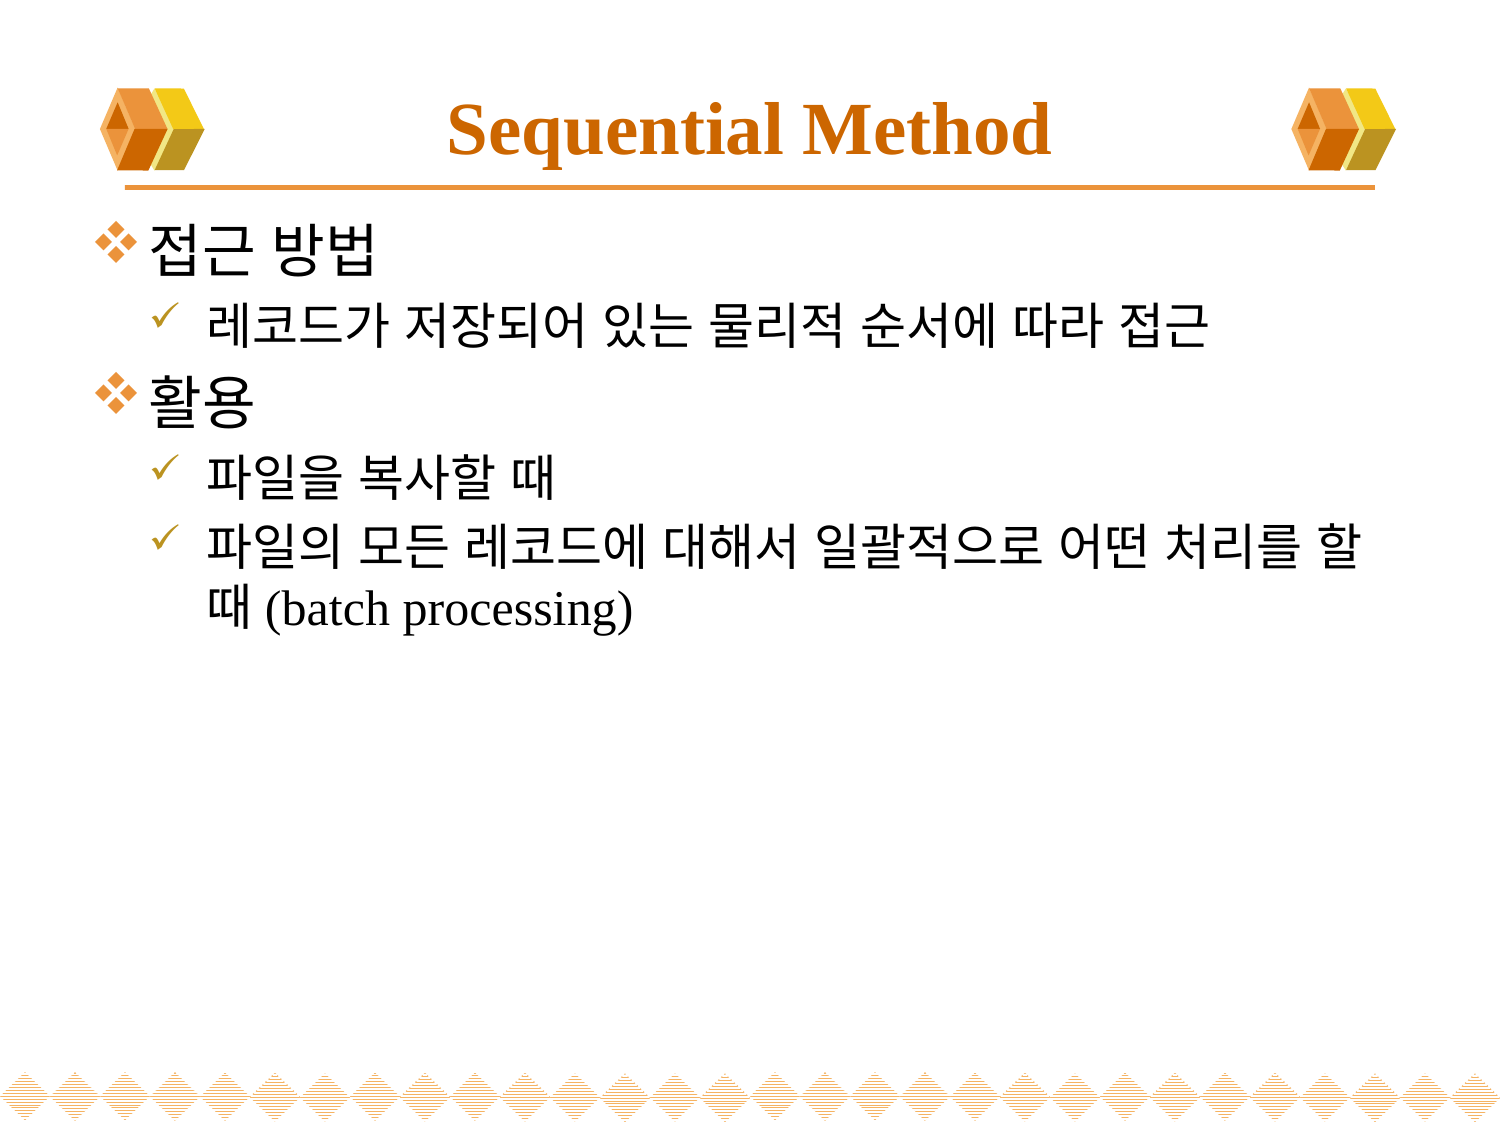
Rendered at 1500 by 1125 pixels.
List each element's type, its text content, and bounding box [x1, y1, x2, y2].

title Sequential Method [75, 67, 1425, 182]
list 접근 방법 레코드가 저장되어 있는 물리적 순서에 따라 접근 활용 파일을 복사할 때 파일의 모든 레코드에 대해서 일괄적으로 어떤 처리를 할 때(batch processing) [75, 202, 1425, 1004]
